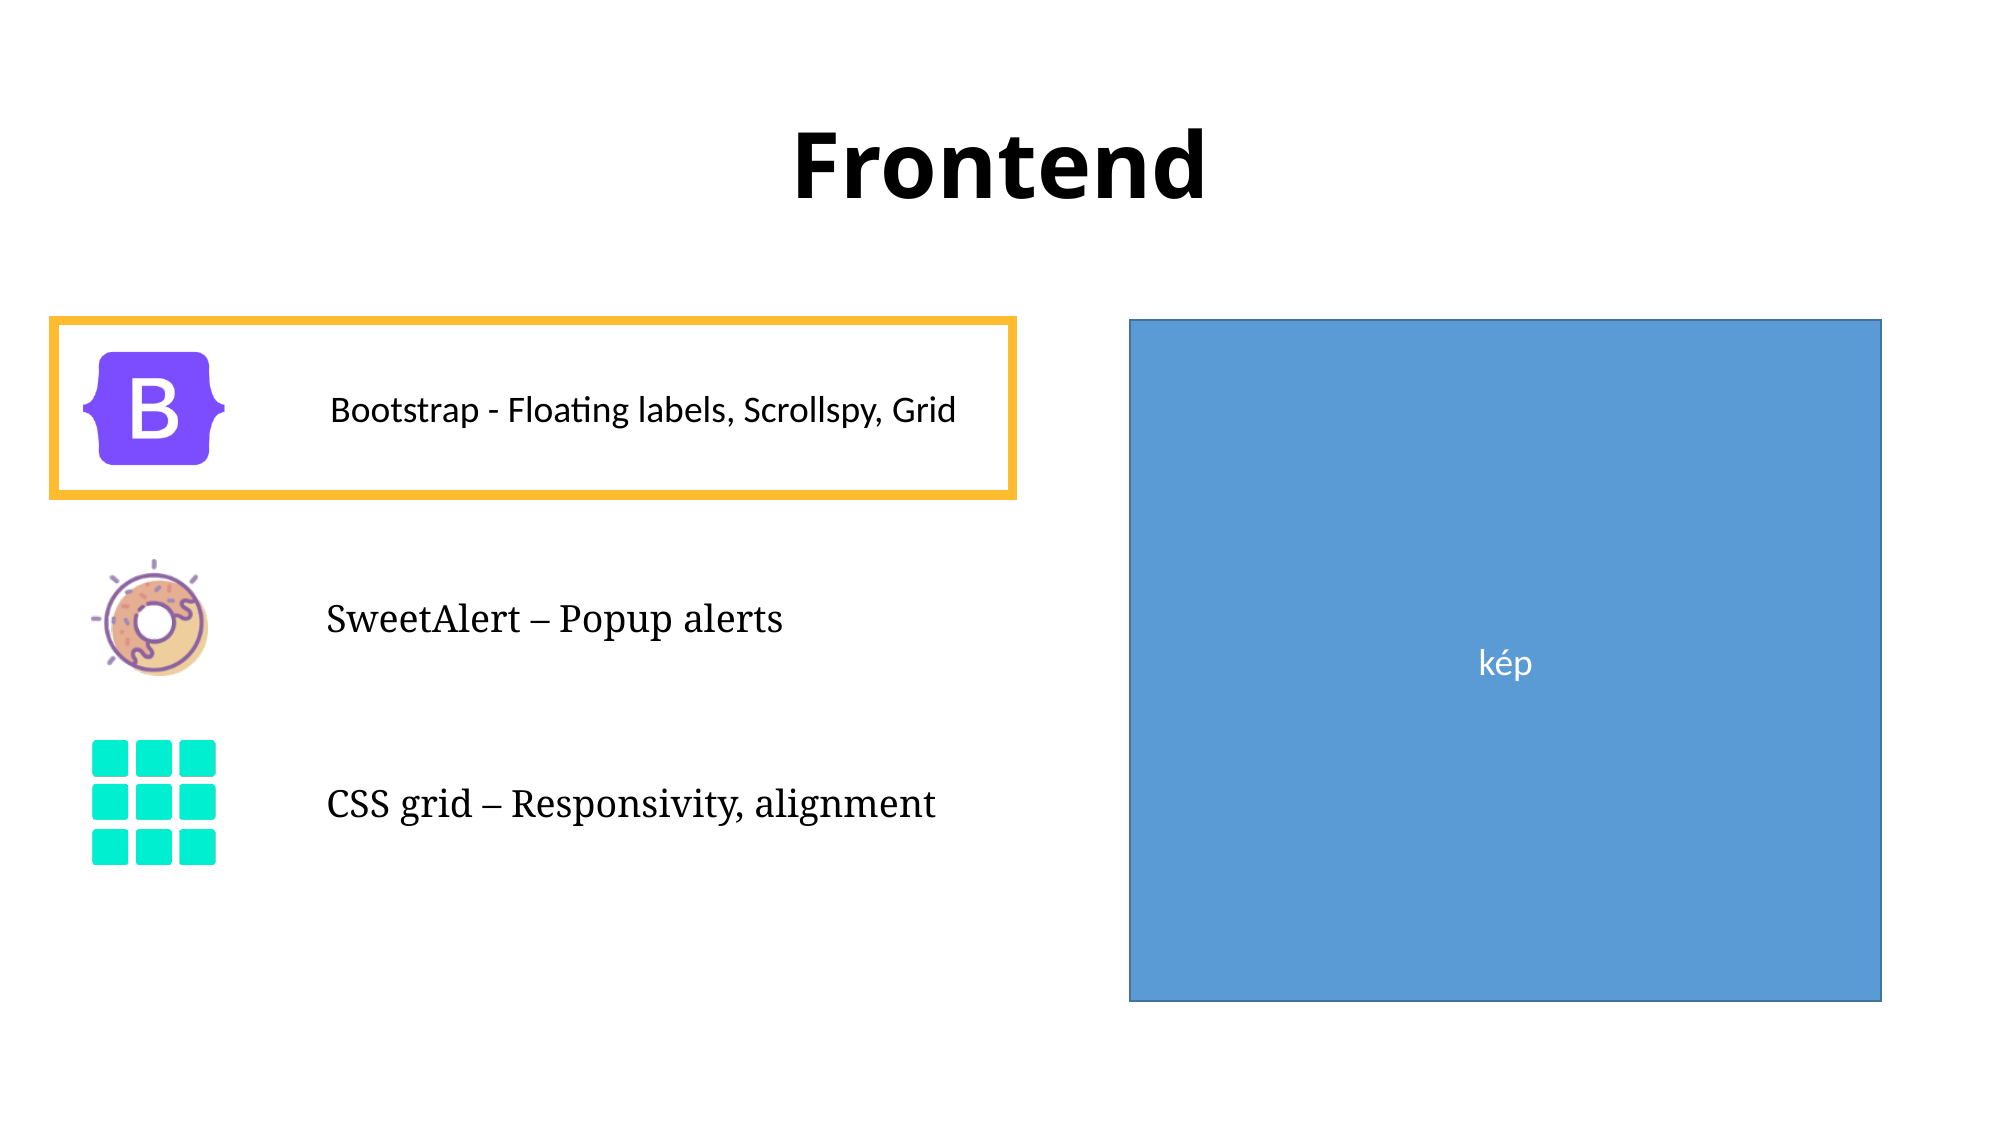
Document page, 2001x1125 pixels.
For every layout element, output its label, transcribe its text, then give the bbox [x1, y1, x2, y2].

text_box CSS grid – Responsivity, alignment [311, 772, 1089, 832]
text_box kép [1129, 319, 1882, 1002]
text_box [53, 319, 1013, 496]
text_box Bootstrap - Floating labels, Scrollspy, Grid [315, 377, 973, 438]
picture [74, 328, 233, 488]
text_box SweetAlert – Popup alerts [311, 587, 809, 648]
picture [91, 740, 216, 865]
title Frontend [137, 59, 1863, 278]
picture [91, 559, 208, 676]
